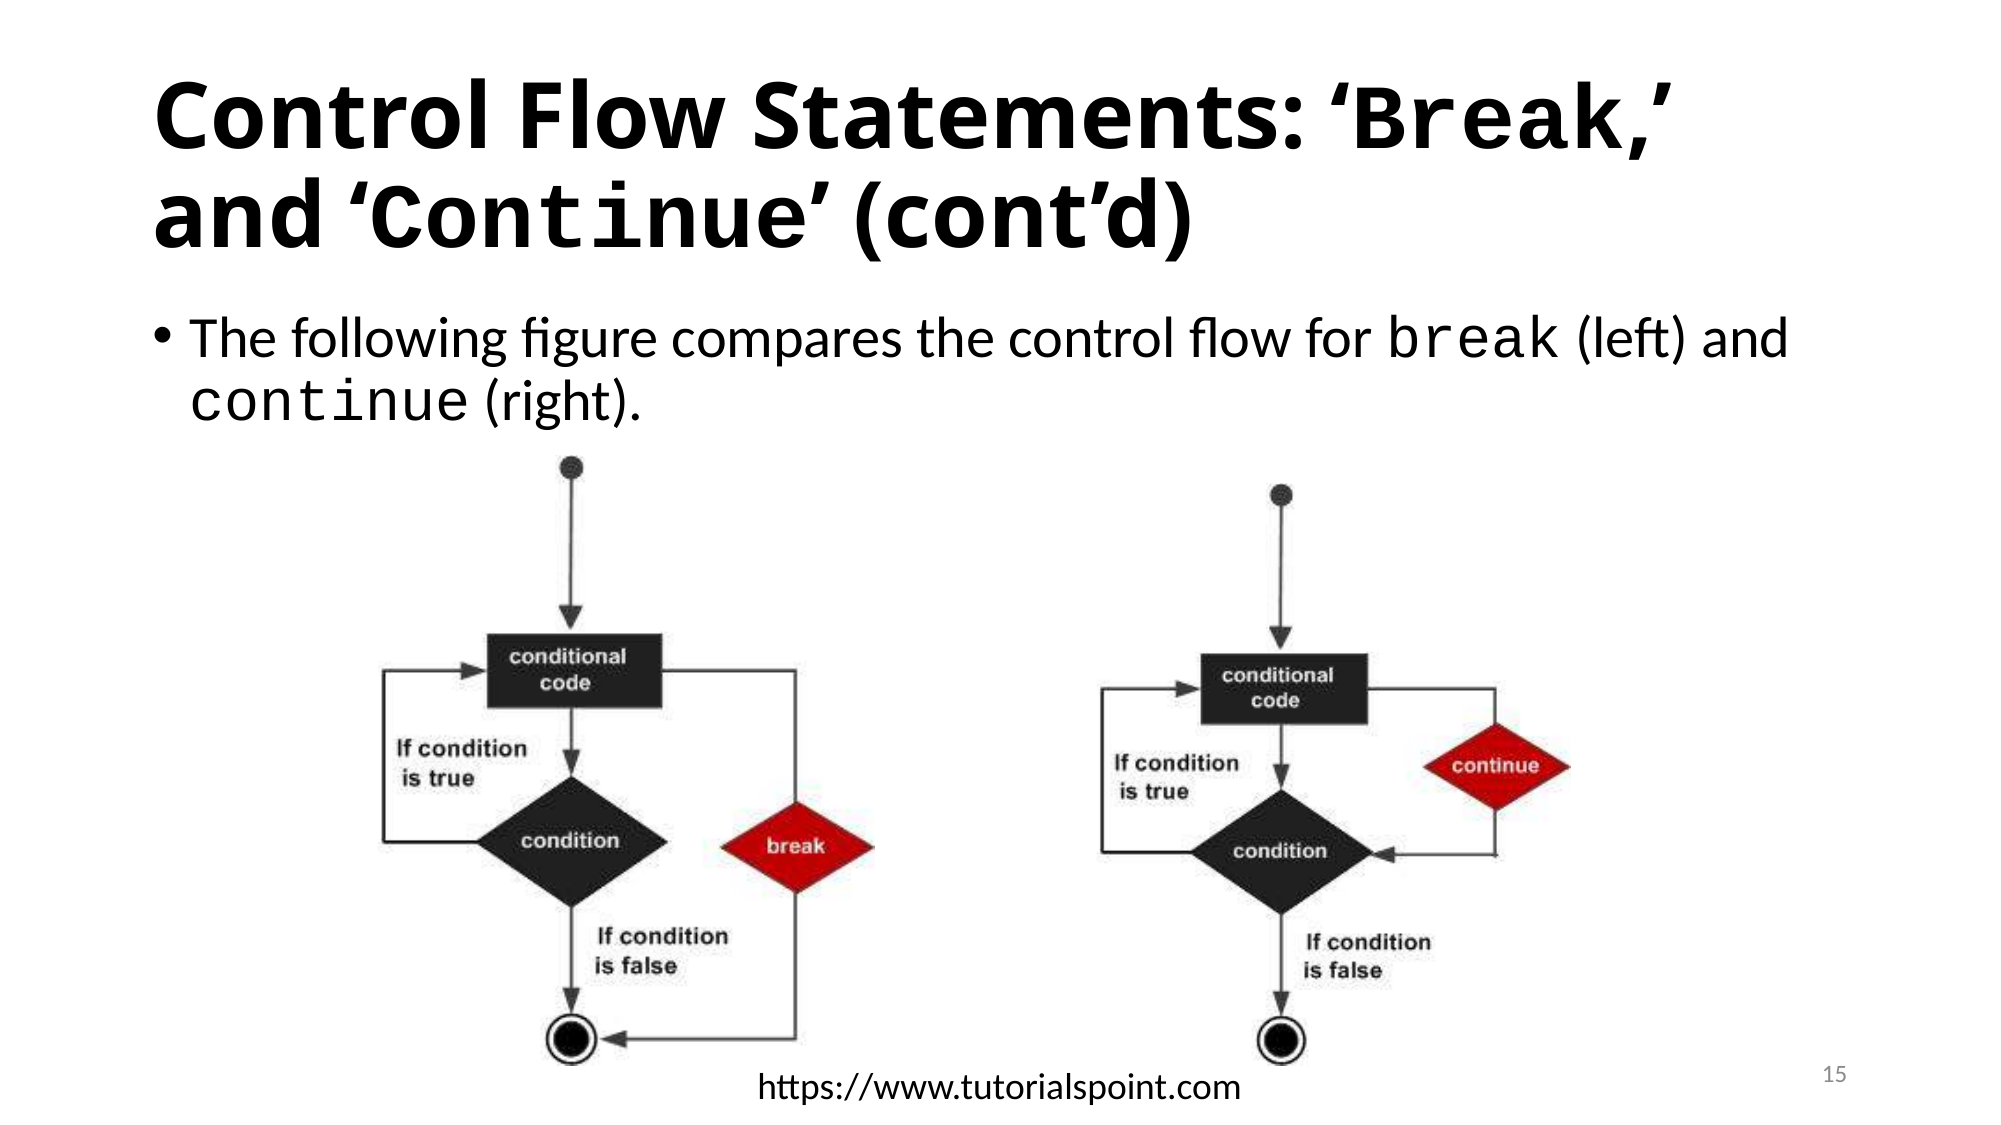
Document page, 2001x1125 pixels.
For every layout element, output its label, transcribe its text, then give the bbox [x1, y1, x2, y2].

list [1069, 483, 1571, 1066]
text_box The following figure compares the control flow for break (left) and continue (right). [137, 299, 1863, 1014]
title Control Flow Statements: ‘Break,’ and ‘Continue’ (cont’d) [137, 59, 1863, 278]
picture [349, 455, 875, 1066]
text_box https://www.tutorialspoint.com [742, 1054, 1258, 1115]
slide_number 15 [1412, 1042, 1863, 1103]
